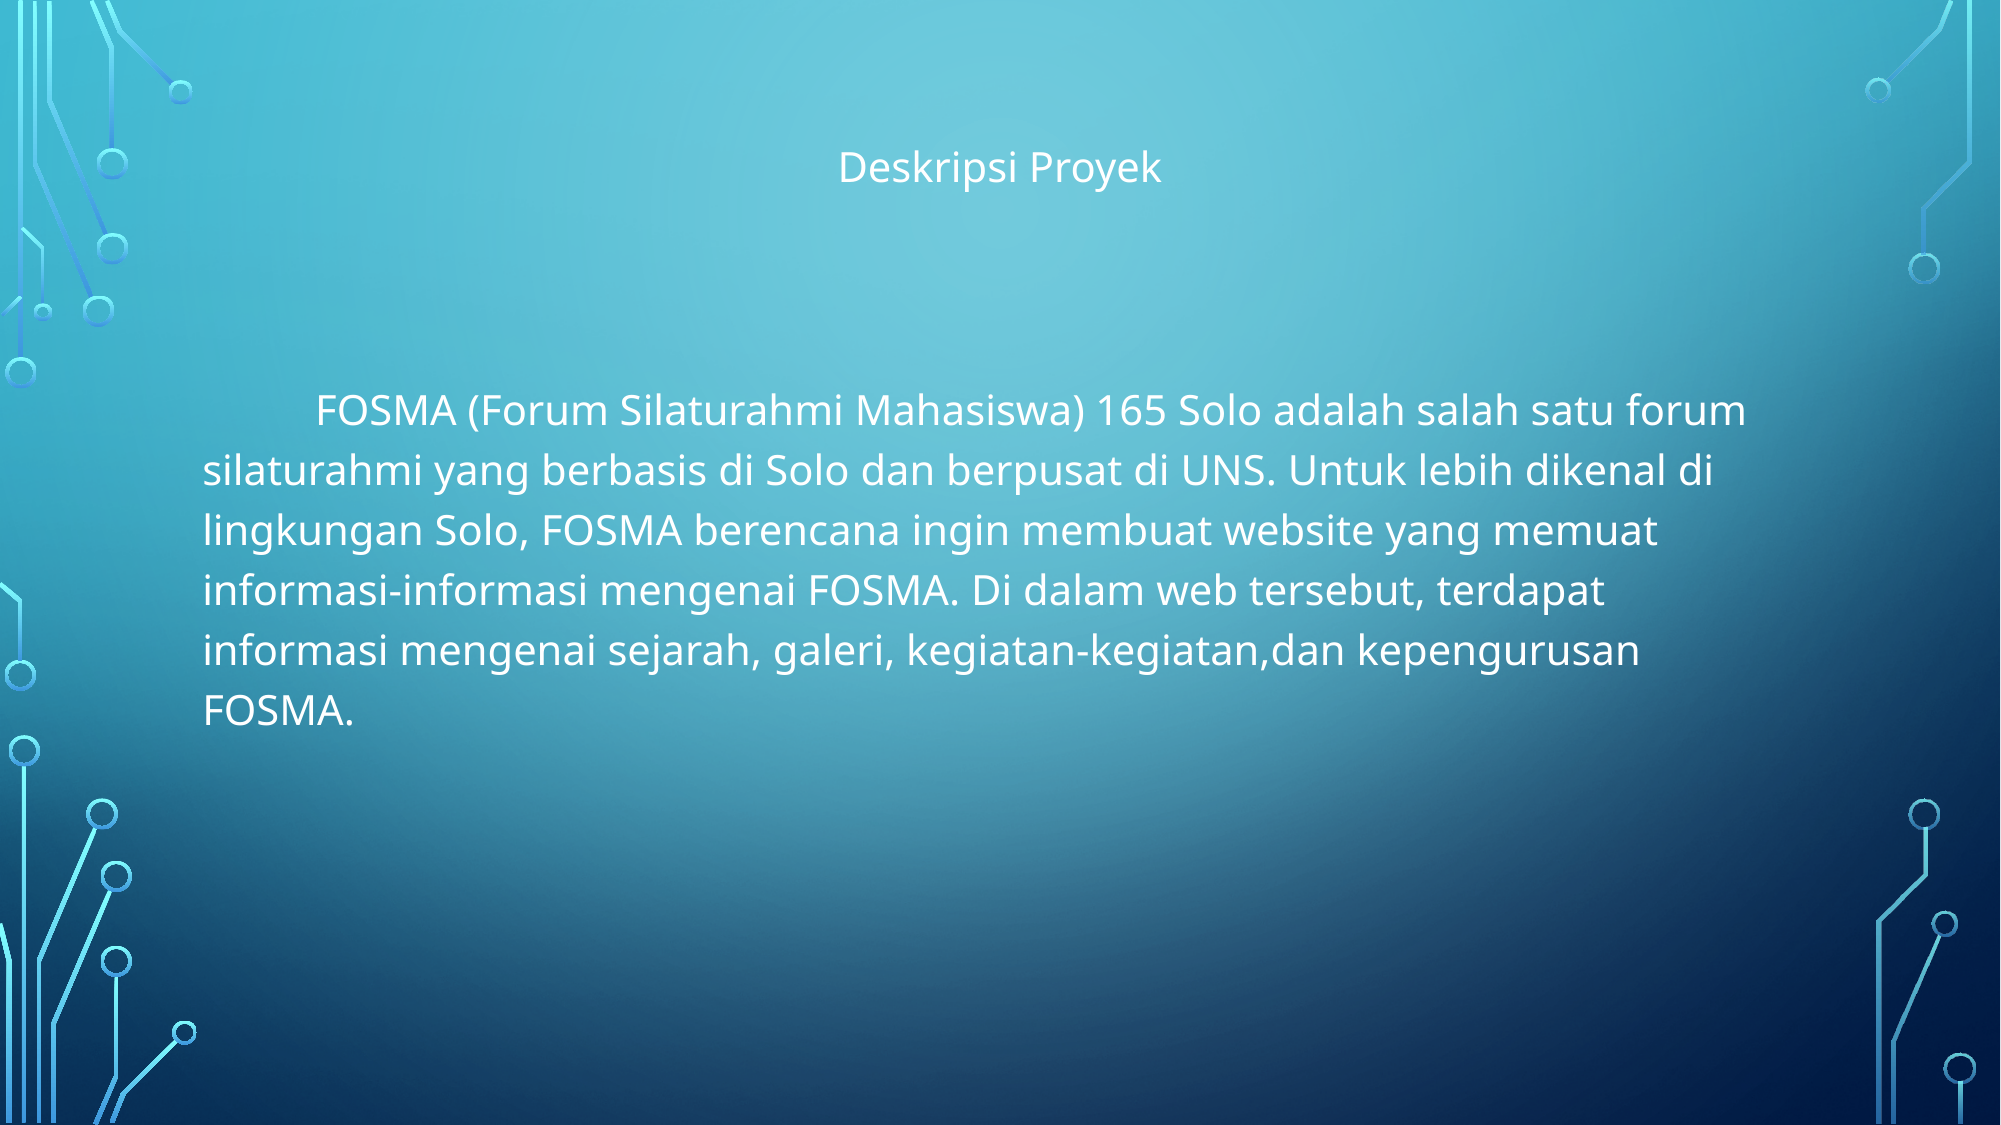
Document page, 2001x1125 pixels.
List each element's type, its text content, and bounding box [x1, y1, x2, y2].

list Deskripsi Proyek FOSMA (Forum Silaturahmi Mahasiswa) 165 Solo adalah salah satu forum silaturahmi yang berbasis di Solo dan berpusat di UNS. Untuk lebih dikenal di lingkungan Solo, FOSMA berencana ingin membuat website yang memuat informasi-informasi mengenai FOSMA. Di dalam web tersebut, terdapat informasi mengenai sejarah, galeri, kegiatan-kegiatan,dan kepengurusan FOSMA. [187, 123, 1813, 950]
